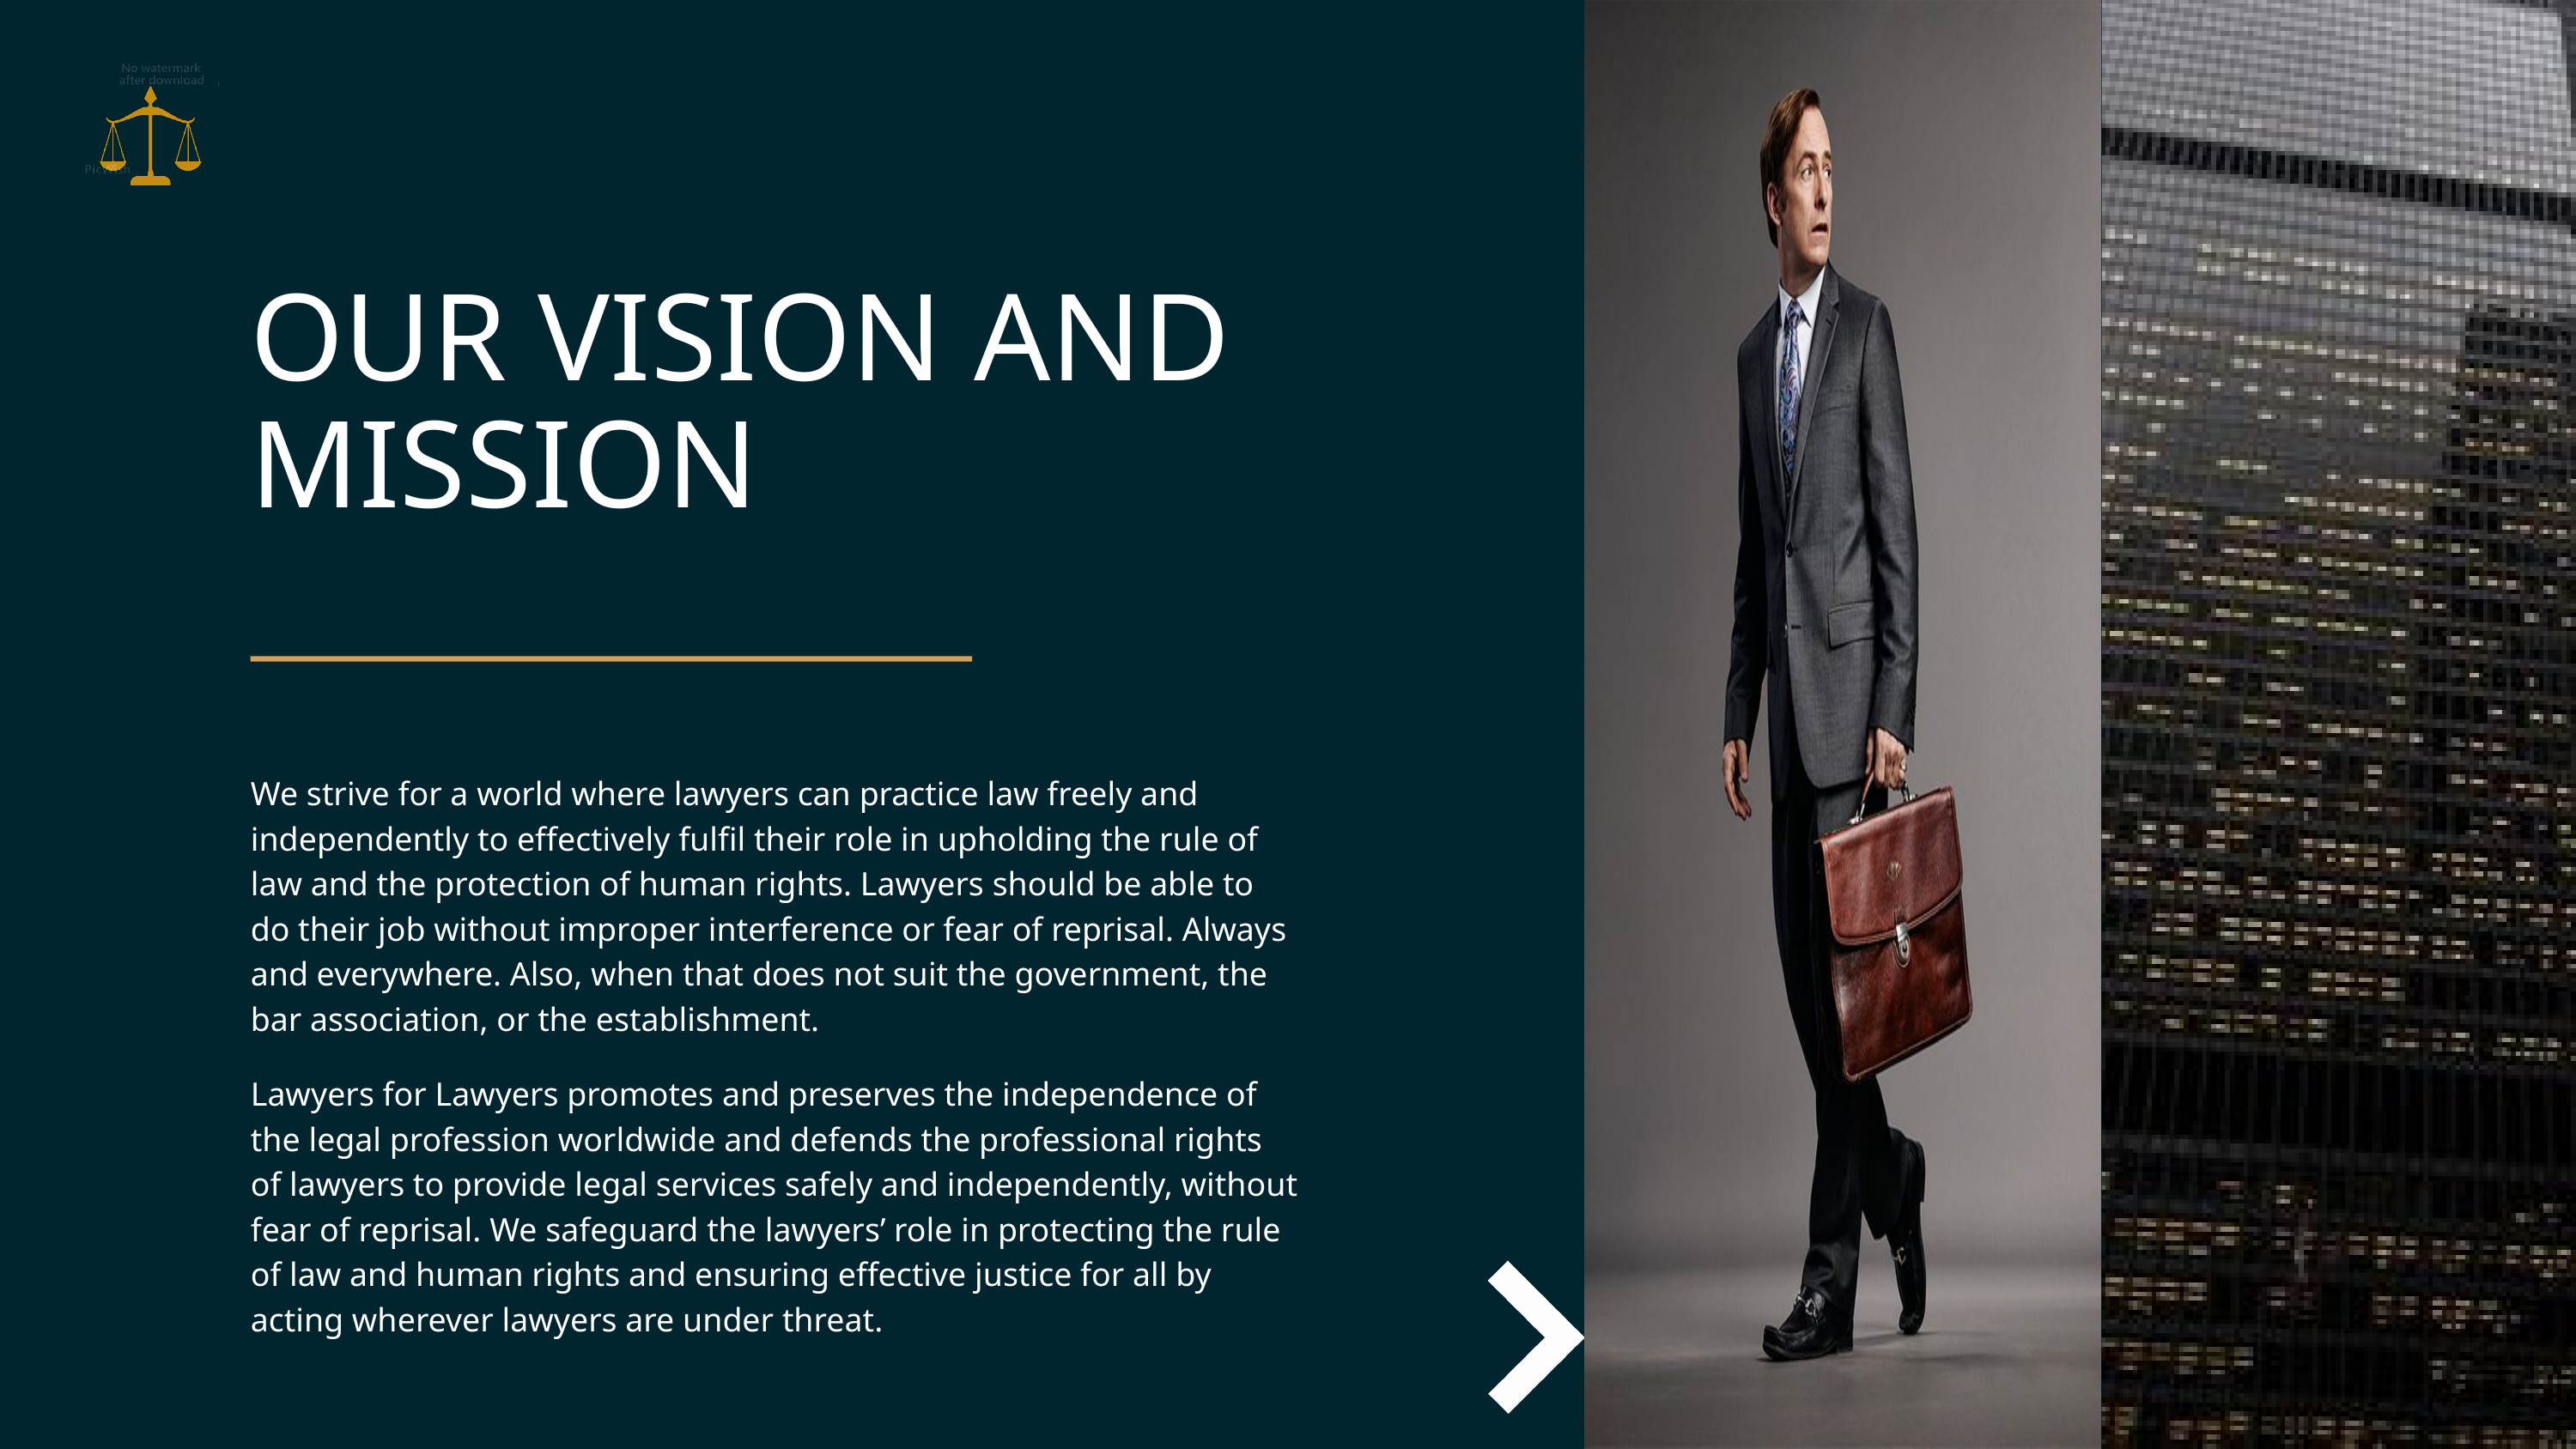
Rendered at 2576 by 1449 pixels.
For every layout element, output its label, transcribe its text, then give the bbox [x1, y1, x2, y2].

text_box OUR VISION AND MISSION [250, 278, 1516, 532]
text_box [2103, 0, 2576, 1449]
picture [47, 26, 252, 231]
picture [1486, 0, 2101, 1449]
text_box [250, 767, 1299, 1385]
